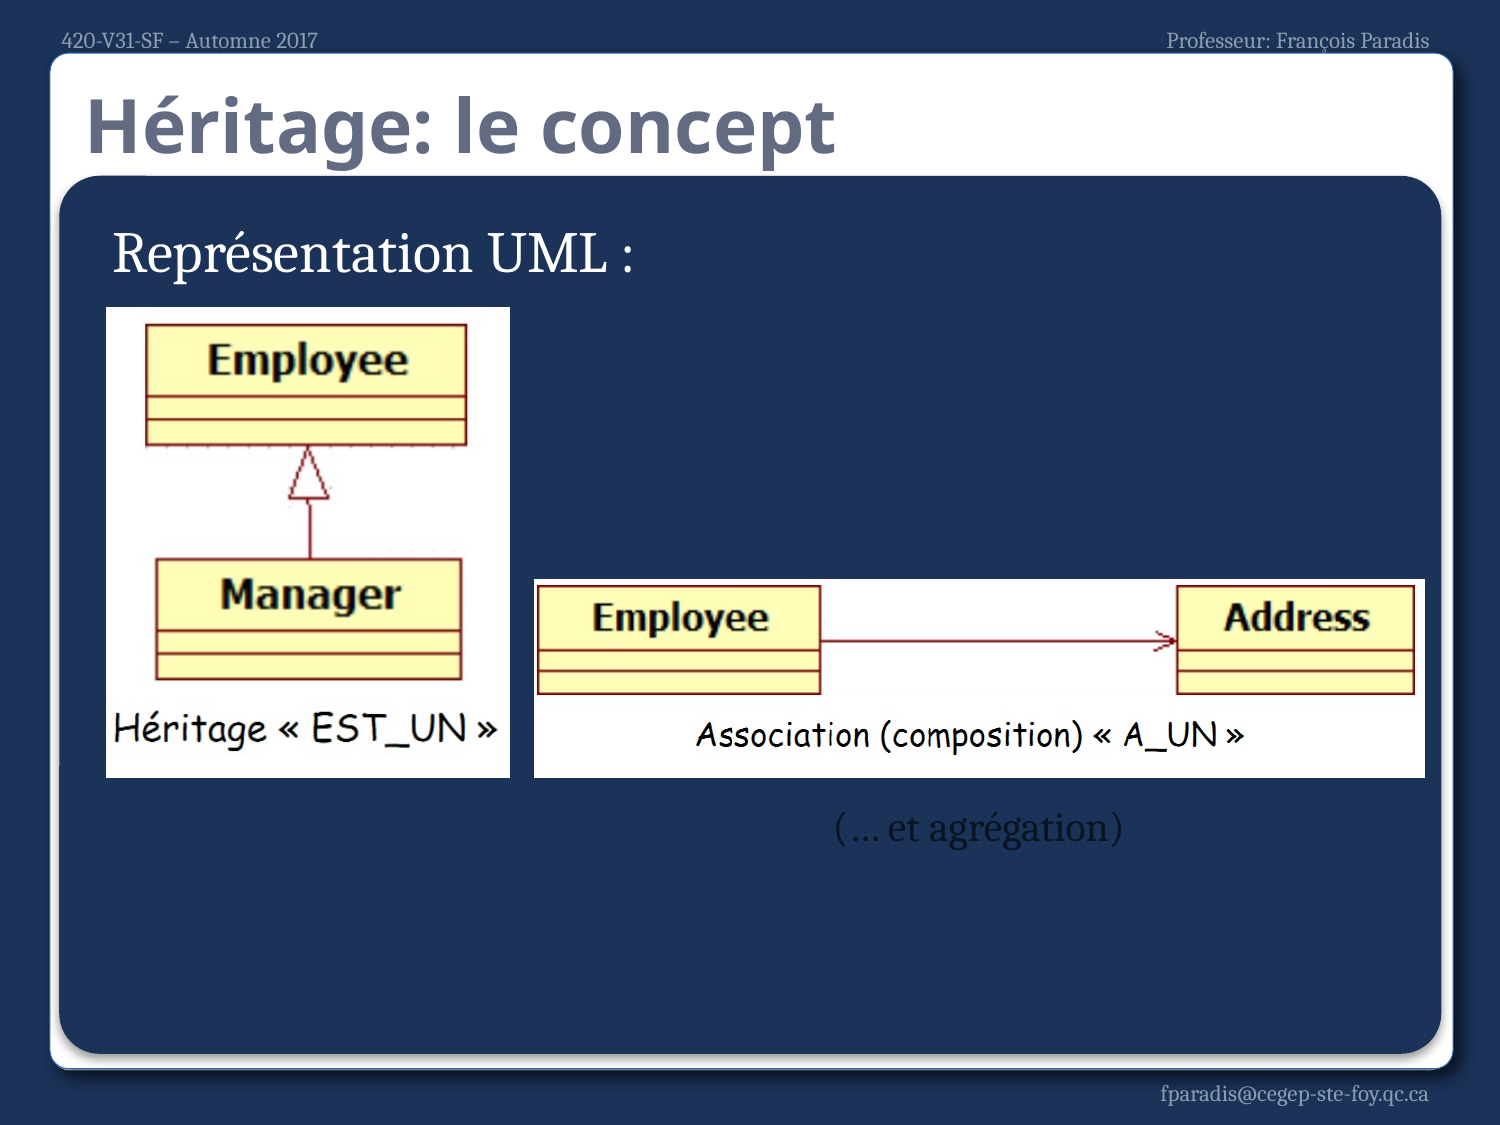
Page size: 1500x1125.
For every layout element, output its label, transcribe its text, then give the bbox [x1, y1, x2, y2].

picture [106, 307, 511, 779]
list Représentation UML : (… et agrégation) [82, 199, 1425, 997]
picture [533, 579, 1426, 779]
title Héritage: le concept [70, 58, 1413, 176]
